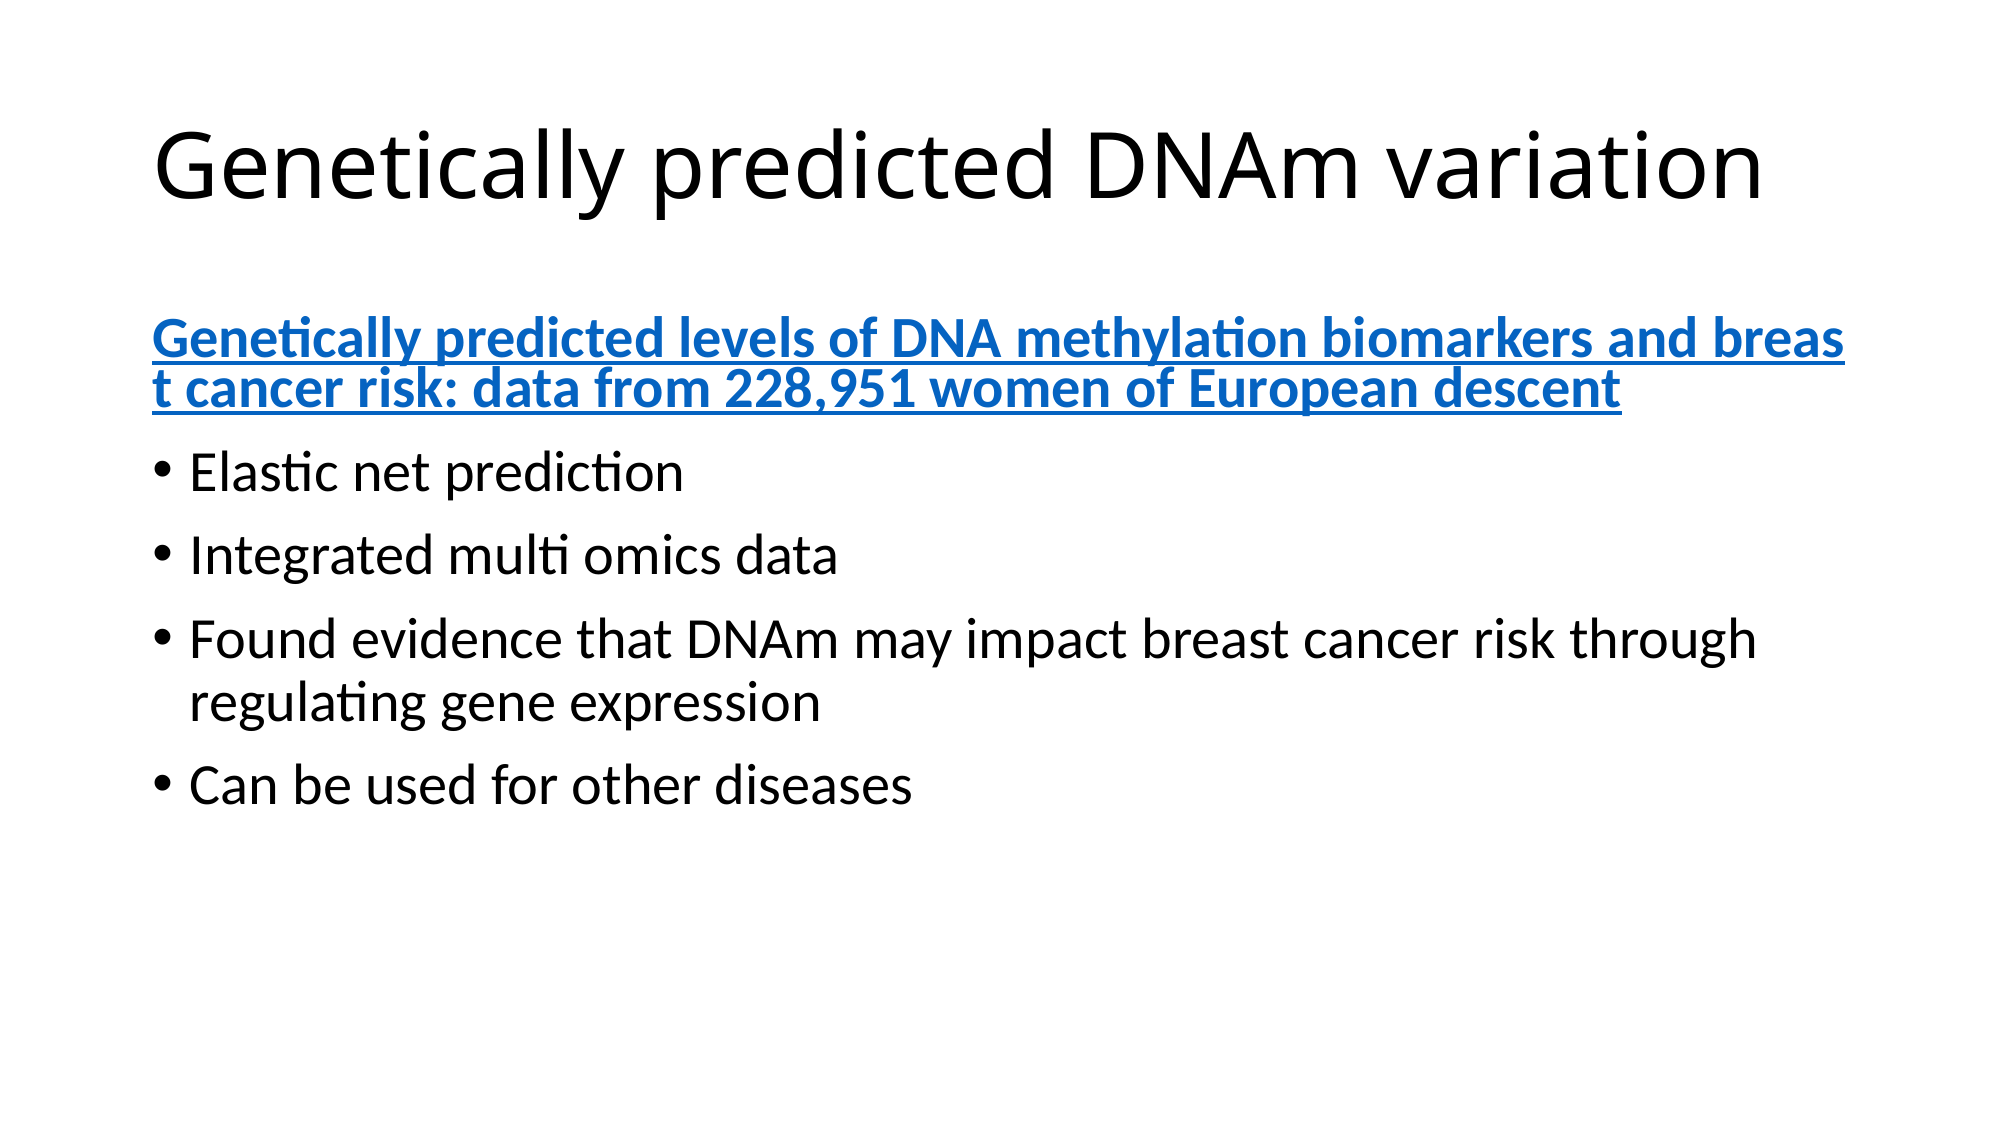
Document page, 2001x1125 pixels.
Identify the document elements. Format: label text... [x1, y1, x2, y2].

title Genetically predicted DNAm variation [137, 59, 1863, 278]
list Genetically predicted levels of DNA methylation biomarkers and breast cancer risk: data from 228,951 women of European descent Elastic net prediction Integrated multi omics data Found evidence that DNAm may impact breast cancer risk through regulating gene expression Can be used for other diseases [137, 299, 1863, 1014]
